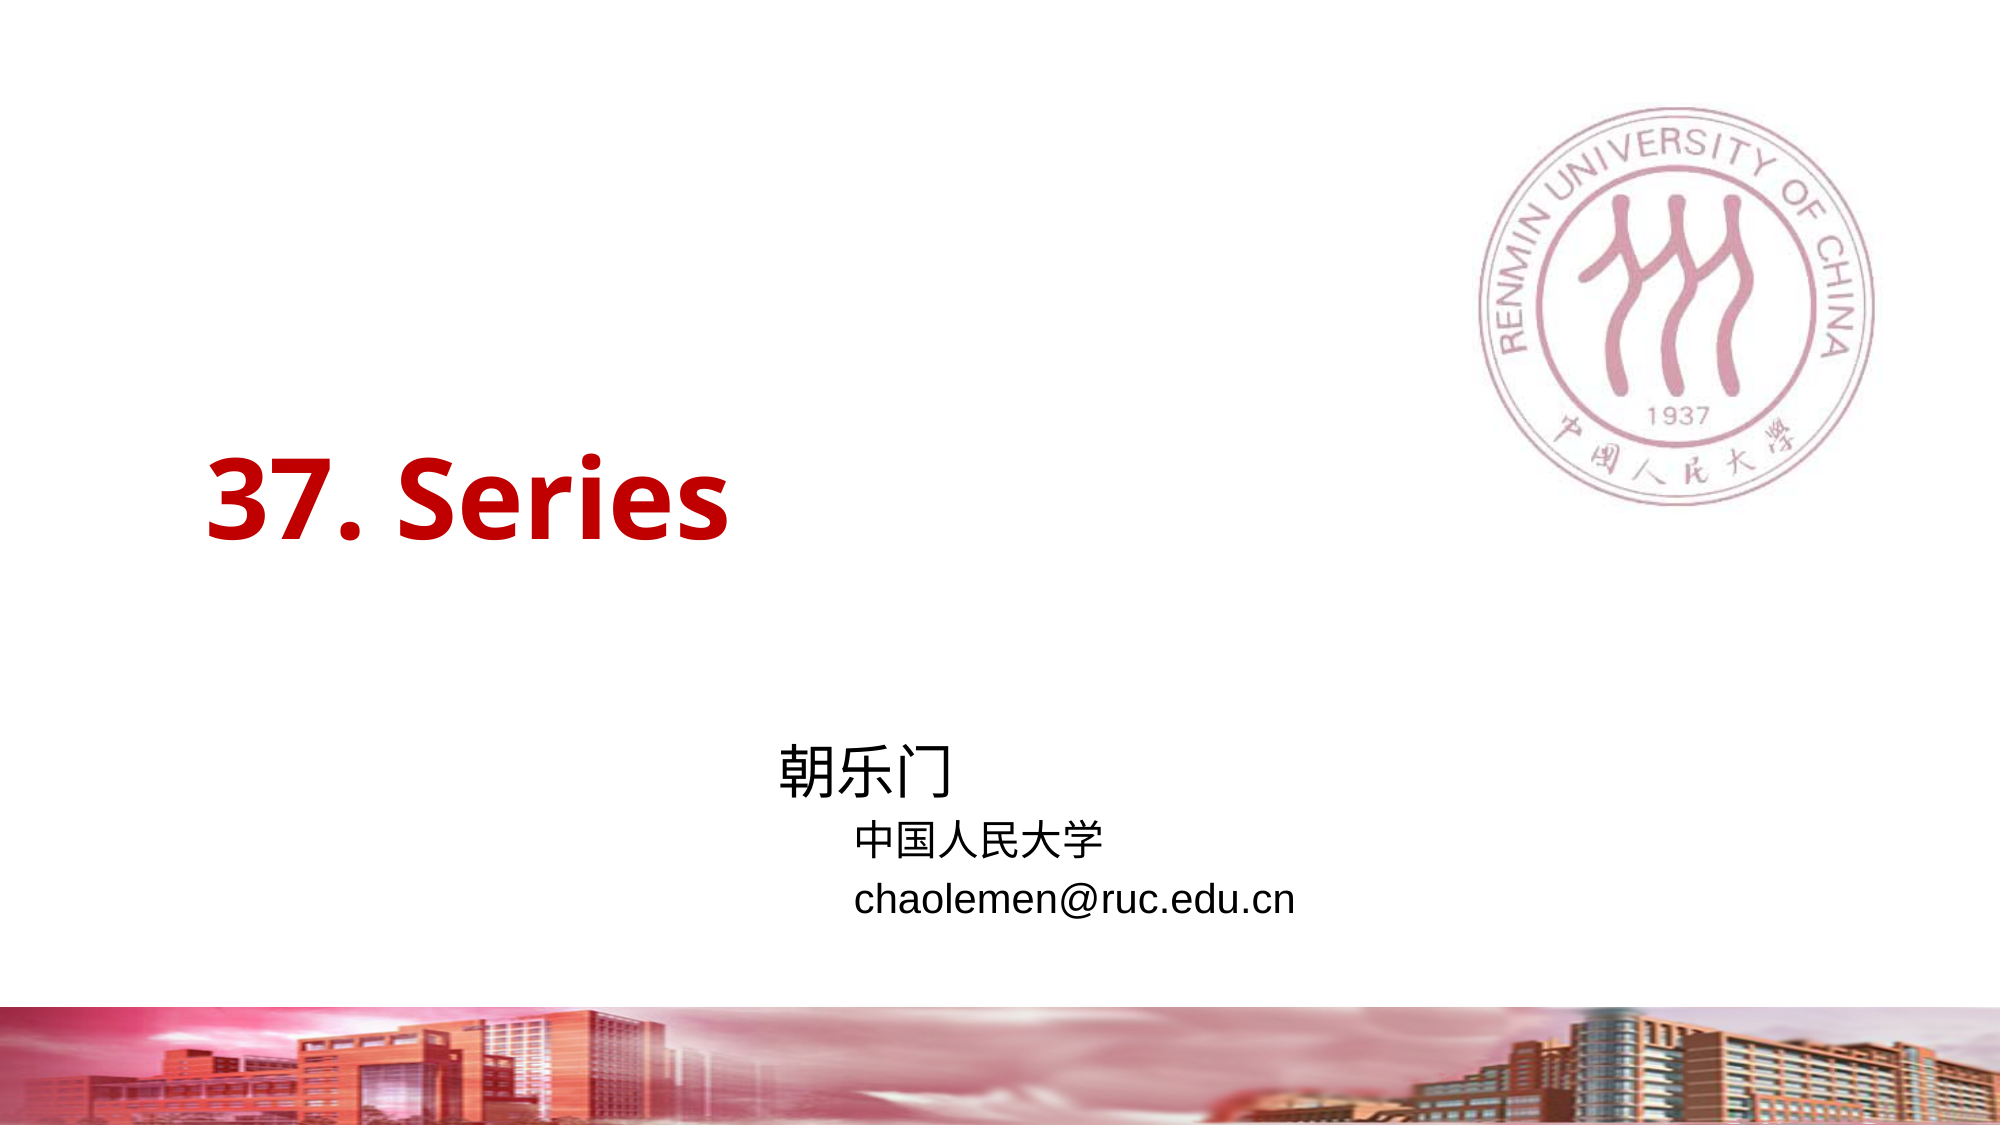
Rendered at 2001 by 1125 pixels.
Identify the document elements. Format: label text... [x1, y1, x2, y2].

subtitle 朝乐门 中国人民大学 chaolemen@ruc.edu.cn [763, 727, 1591, 1016]
picture [1472, 102, 1883, 513]
title 37. Series [161, 225, 1769, 697]
picture [0, 1007, 2000, 1125]
